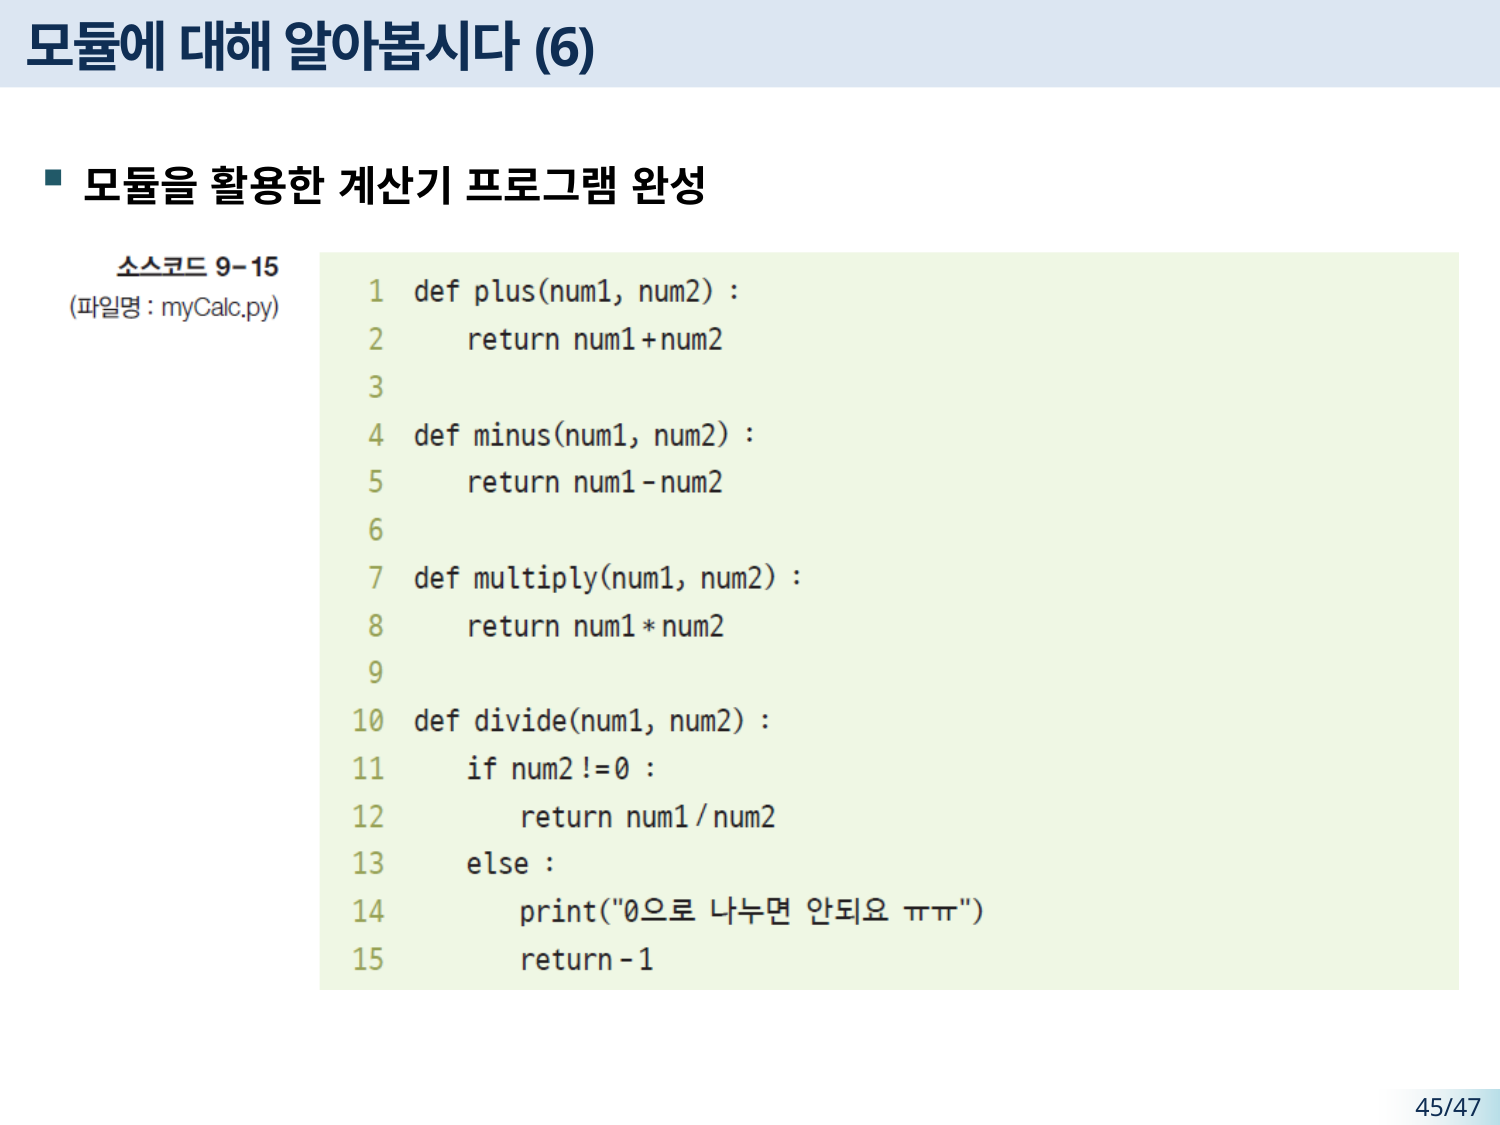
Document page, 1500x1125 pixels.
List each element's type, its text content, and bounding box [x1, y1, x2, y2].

list 모듈을 활용한 계산기 프로그램 완성 [10, 126, 1481, 1057]
title 모듈에 대해 알아봅시다(6) [10, 5, 1288, 84]
picture [63, 244, 1459, 990]
